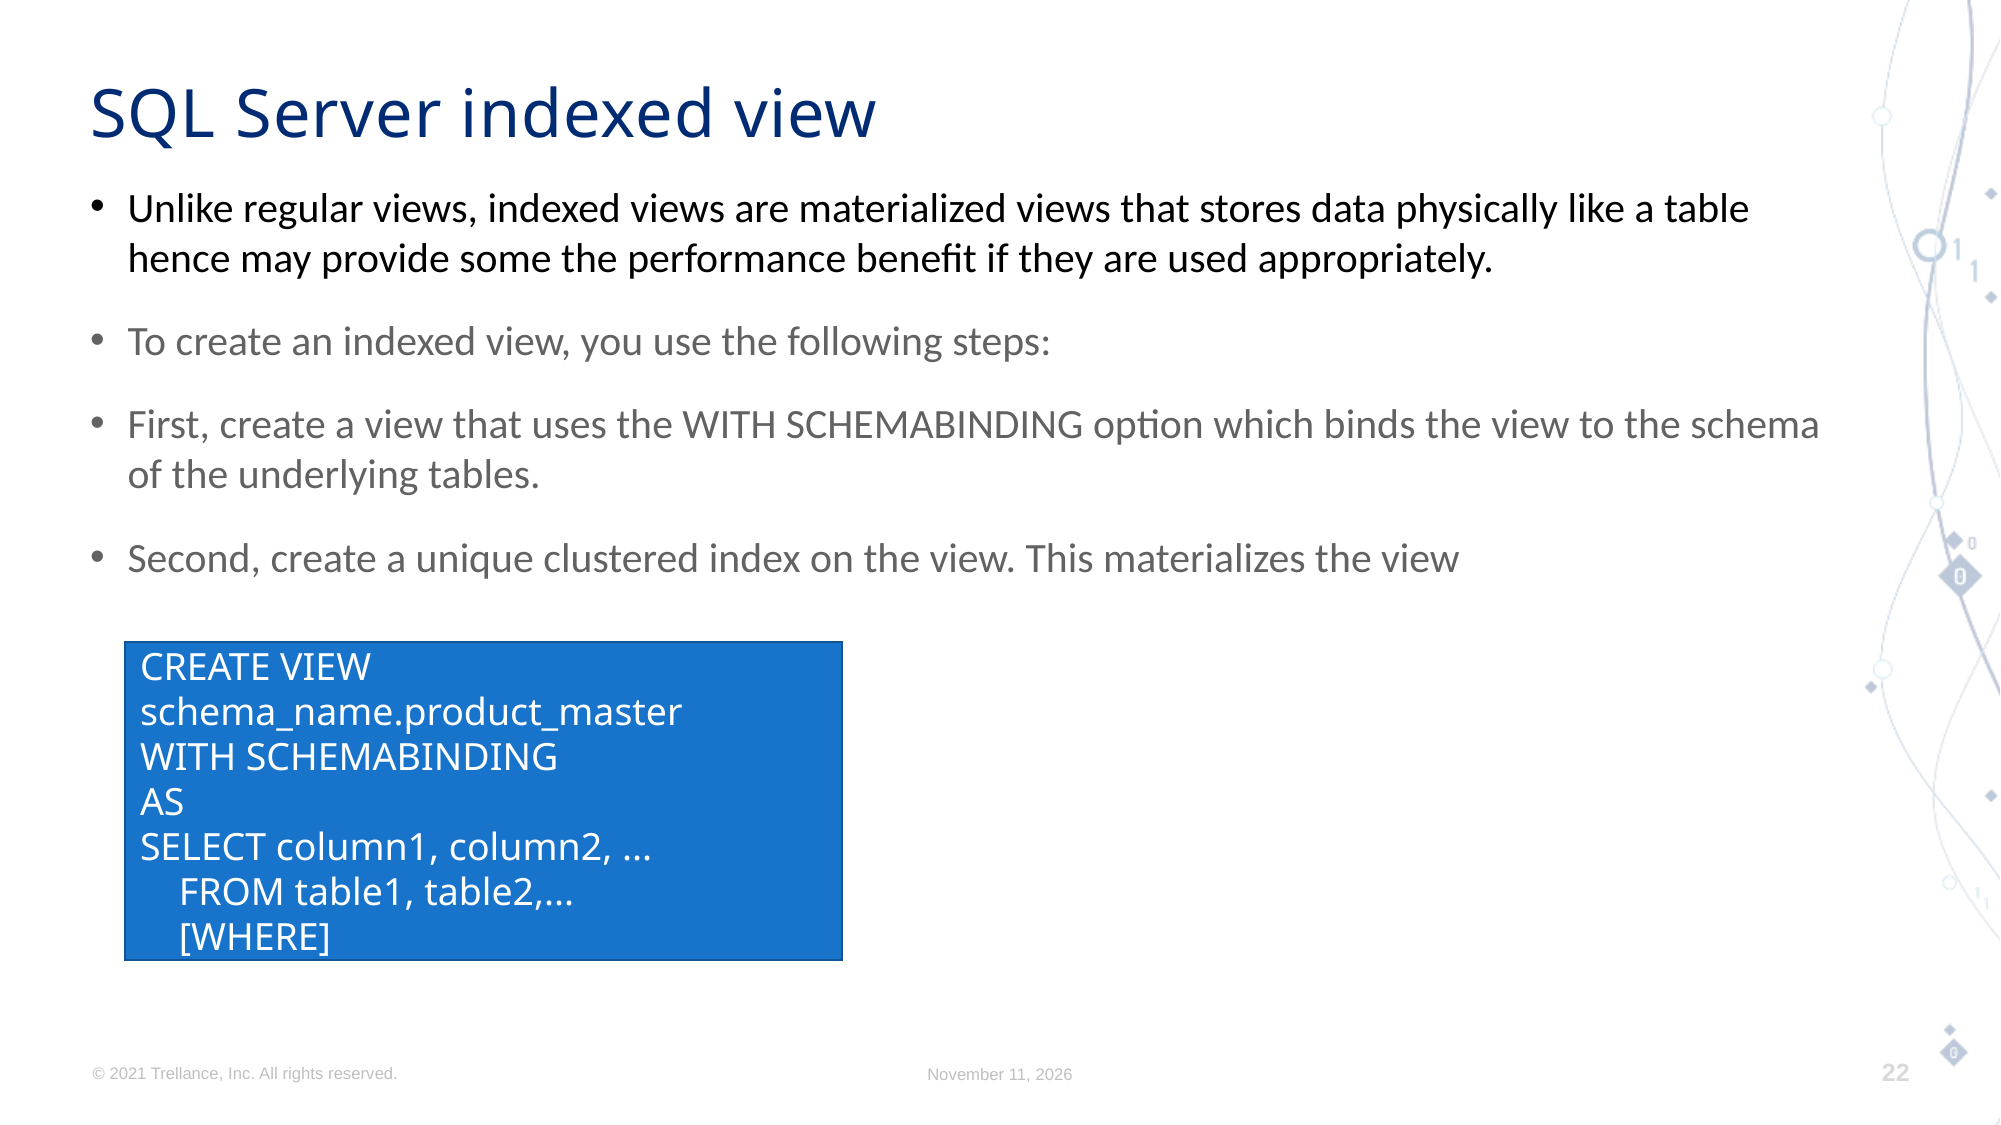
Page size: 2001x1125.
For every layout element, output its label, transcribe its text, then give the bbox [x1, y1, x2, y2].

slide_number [781, 1044, 1219, 1105]
list Unlike regular views, indexed views are materialized views that stores data physically like a table hence may provide some the performance benefit if they are used appropriately. To create an indexed view, you use the following steps: First, create a view that uses the WITH SCHEMABINDING option which binds the view to the schema of the underlying tables. Second, create a unique clustered index on the view. This materializes the view [90, 180, 1844, 1017]
title SQL Server indexed view [90, 80, 1844, 156]
slide_number 22 [1843, 1049, 1925, 1103]
footer © 2021 Trellance, Inc. All rights reserved. [77, 1042, 753, 1103]
text_box CREATE VIEW schema_name.product_master WITH SCHEMABINDING AS SELECT column1, column2, ... FROM table1, table2,... [WHERE] [124, 641, 843, 961]
